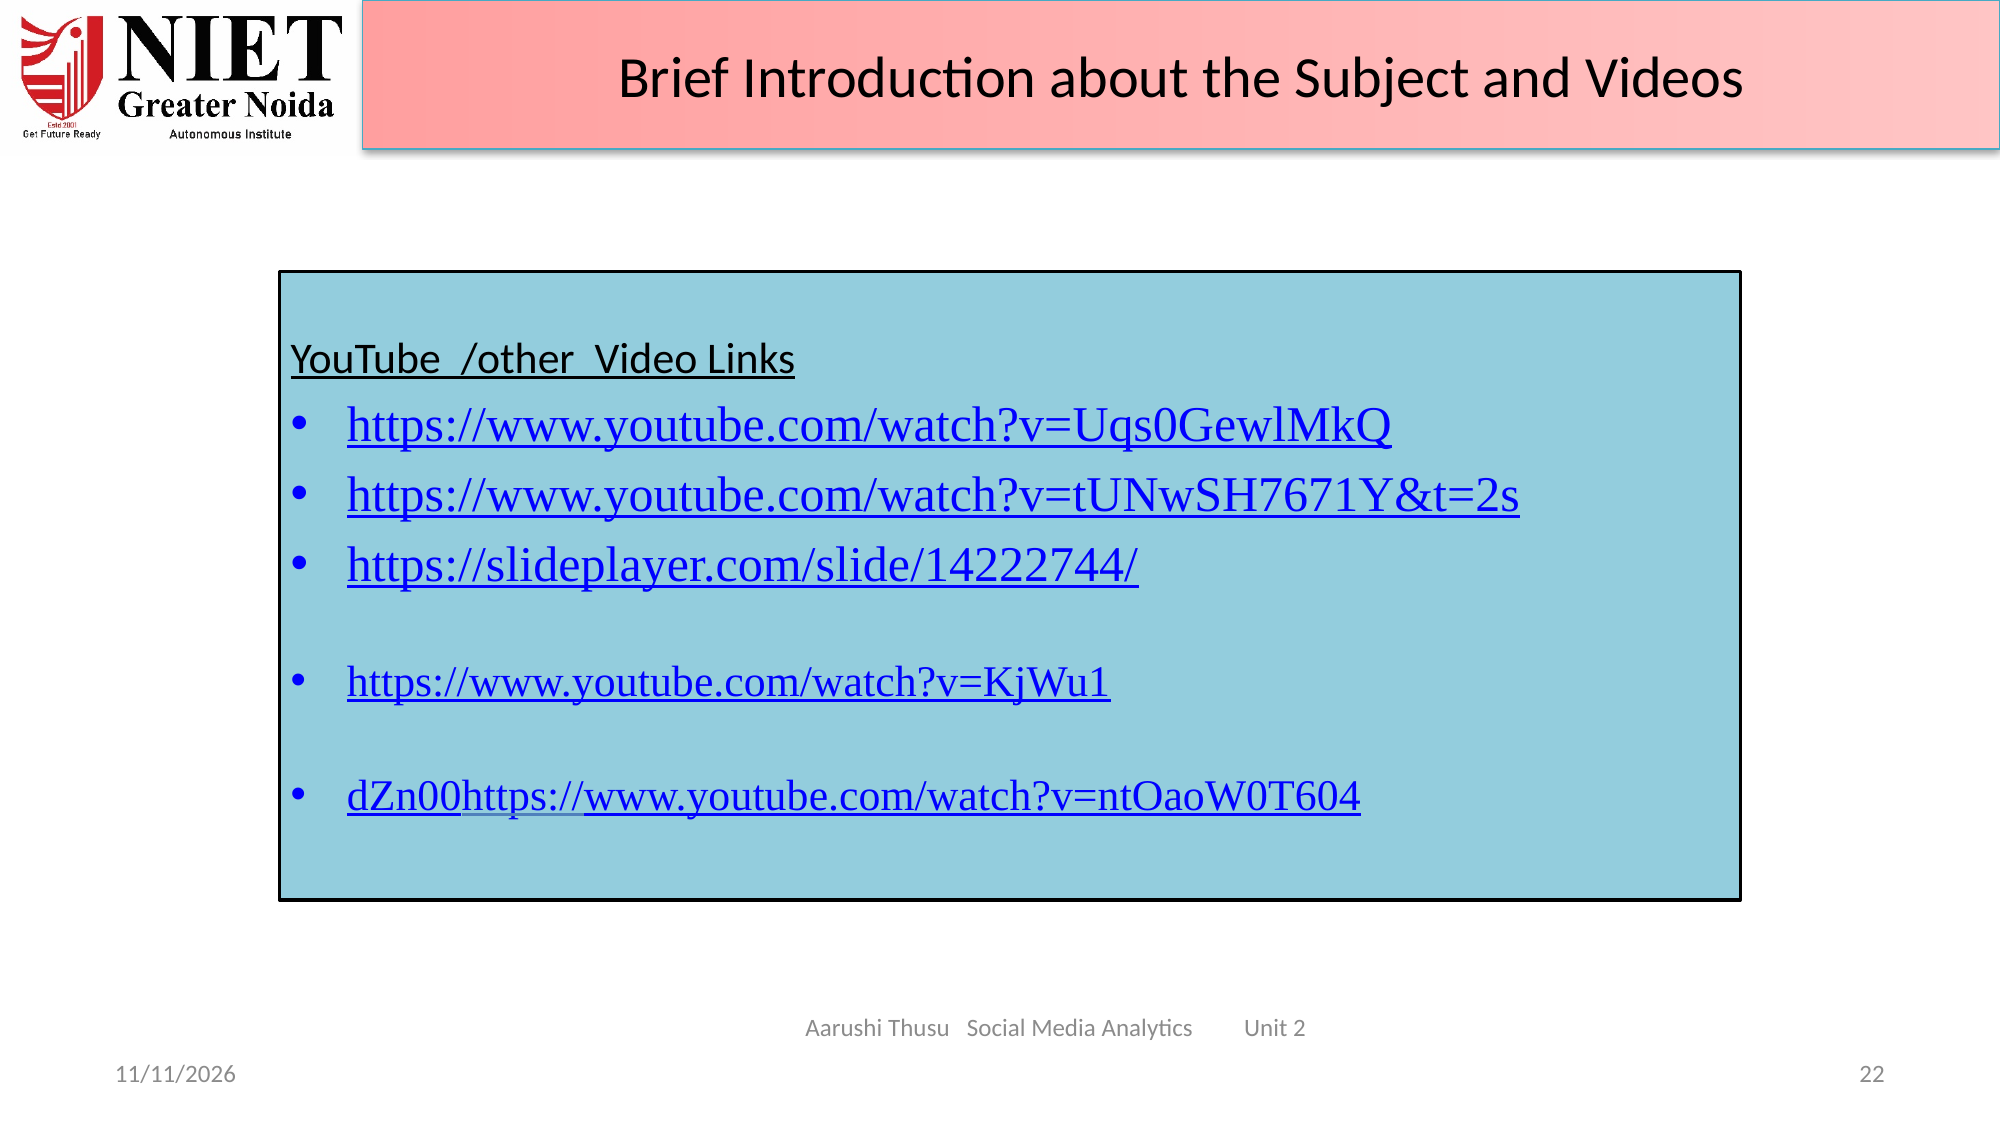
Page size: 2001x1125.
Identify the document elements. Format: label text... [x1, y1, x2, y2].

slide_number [99, 1042, 567, 1103]
picture [0, 0, 363, 156]
text_box YouTube /other Video Links https://www.youtube.com/watch?v=Uqs0GewlMkQ https://www.youtube.com/watch?v=tUNwSH7671Y&t=2s https://slideplayer.com/slide/14222744/ https://www.youtube.com/watch?v=KjWu1 dZn00https://www.youtube.com/watch?v=ntOaoW0T604 [279, 271, 1741, 900]
slide_number 22 [1433, 1042, 1900, 1103]
text_box Brief Introduction about the Subject and Videos [363, 0, 2000, 150]
footer Aarushi Thusu Social Media Analytics Unit 2 [746, 979, 1366, 1074]
